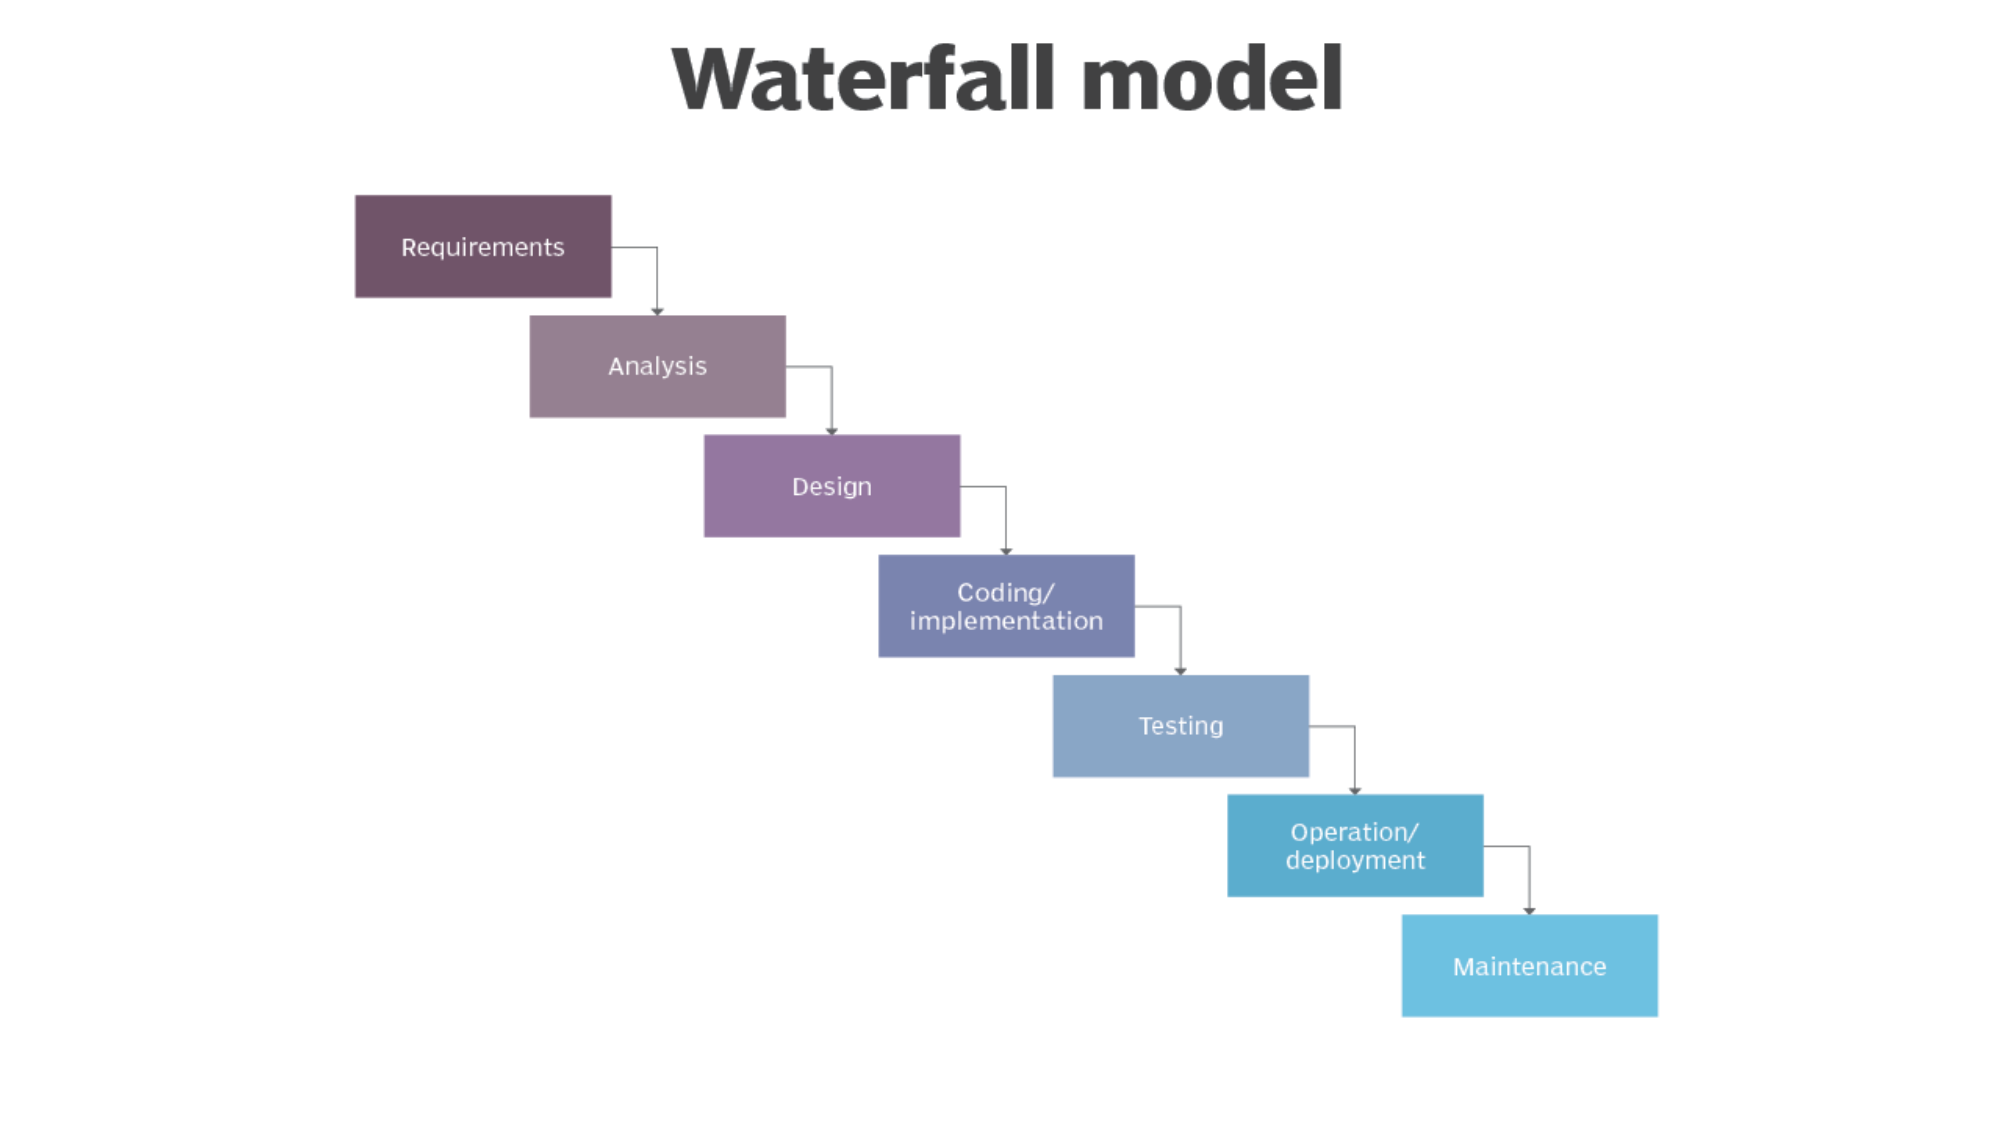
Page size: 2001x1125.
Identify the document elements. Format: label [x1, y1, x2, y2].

picture [278, 17, 1722, 1107]
